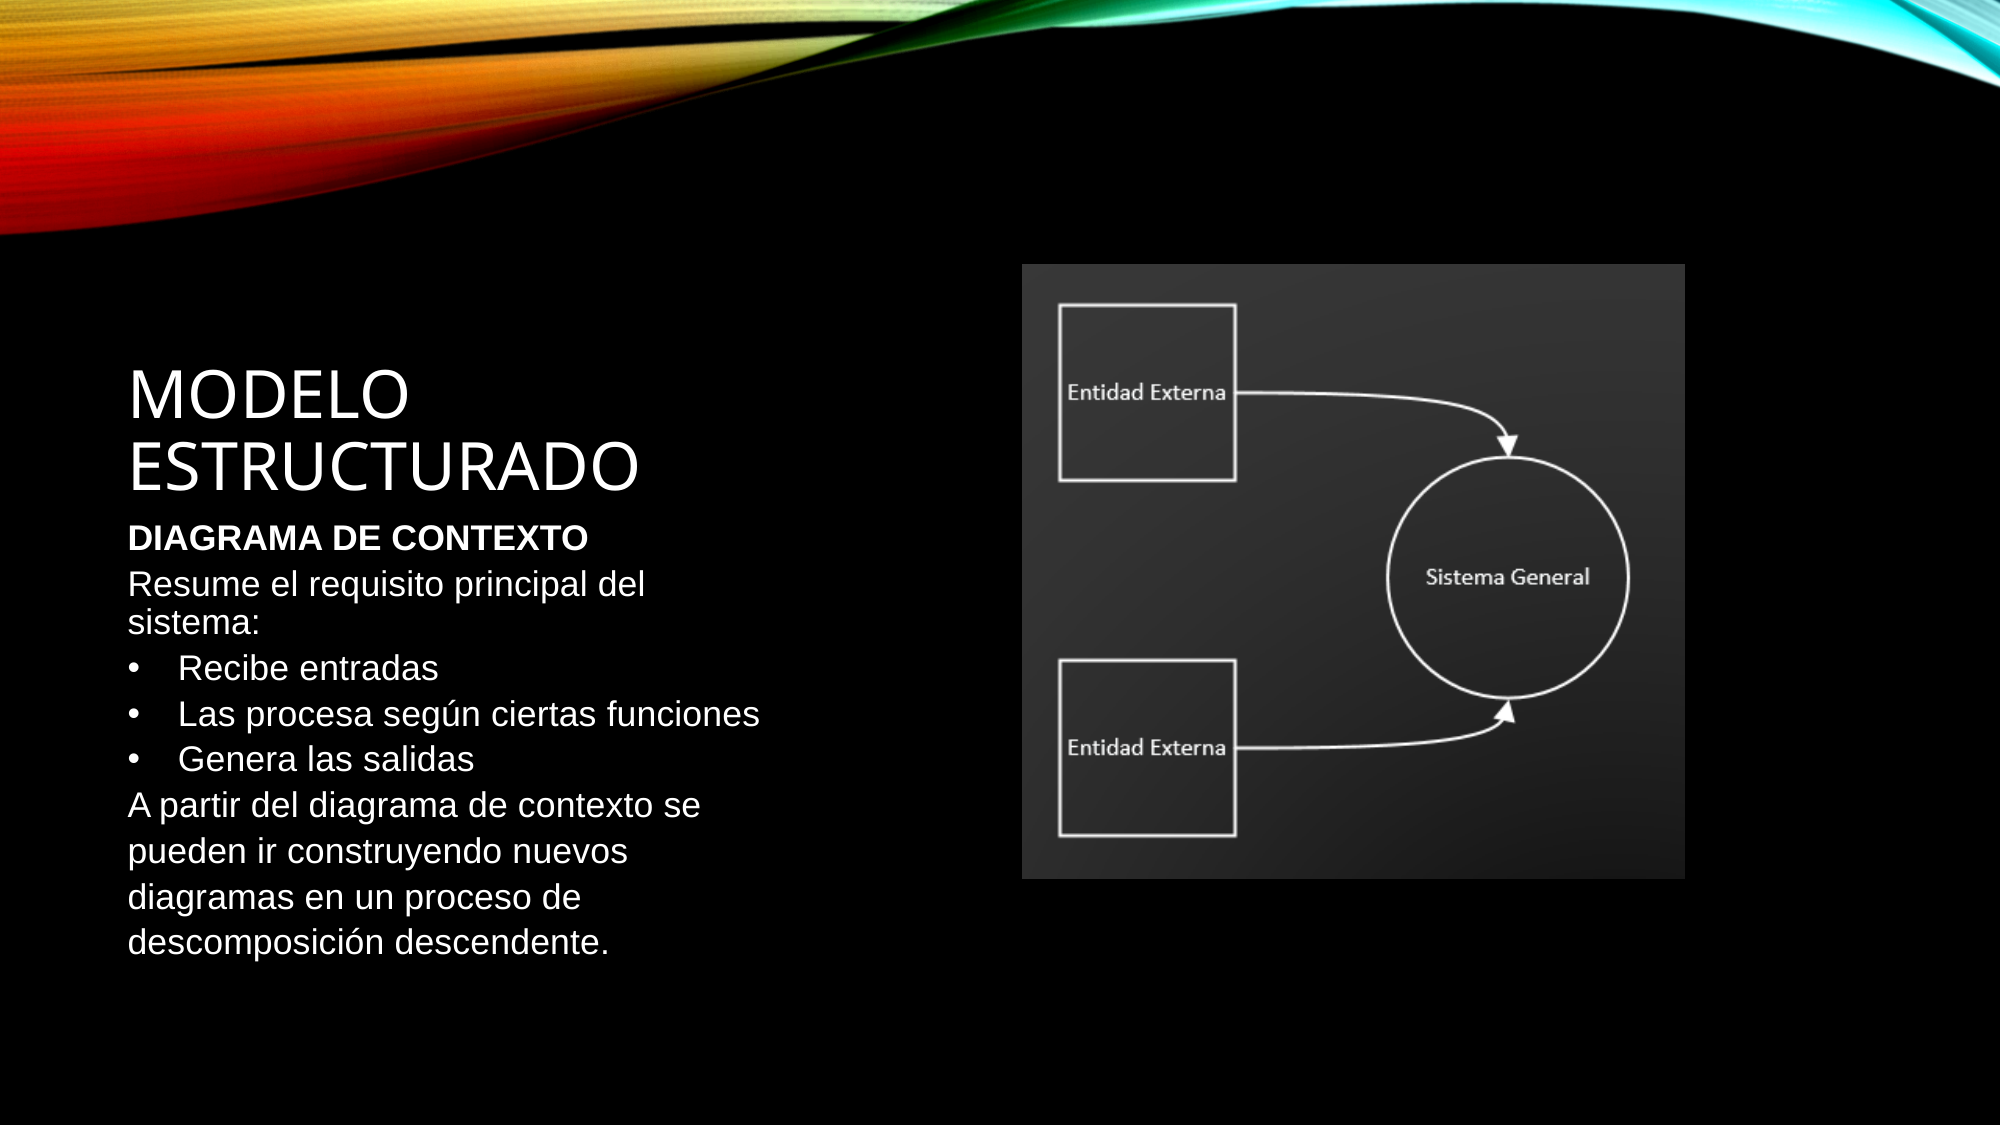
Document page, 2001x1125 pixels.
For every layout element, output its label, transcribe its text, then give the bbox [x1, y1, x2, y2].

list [1021, 263, 1685, 879]
title MODELO ESTRUCTURADO [112, 249, 788, 512]
picture [0, 0, 2000, 237]
list DIAGRAMA DE CONTEXTO Resume el requisito principal del sistema: Recibe entradas Las procesa según ciertas funciones Genera las salidas A partir del diagrama de contexto se pueden ir construyendo nuevos diagramas en un proceso de descomposición descendente. [112, 512, 788, 1021]
